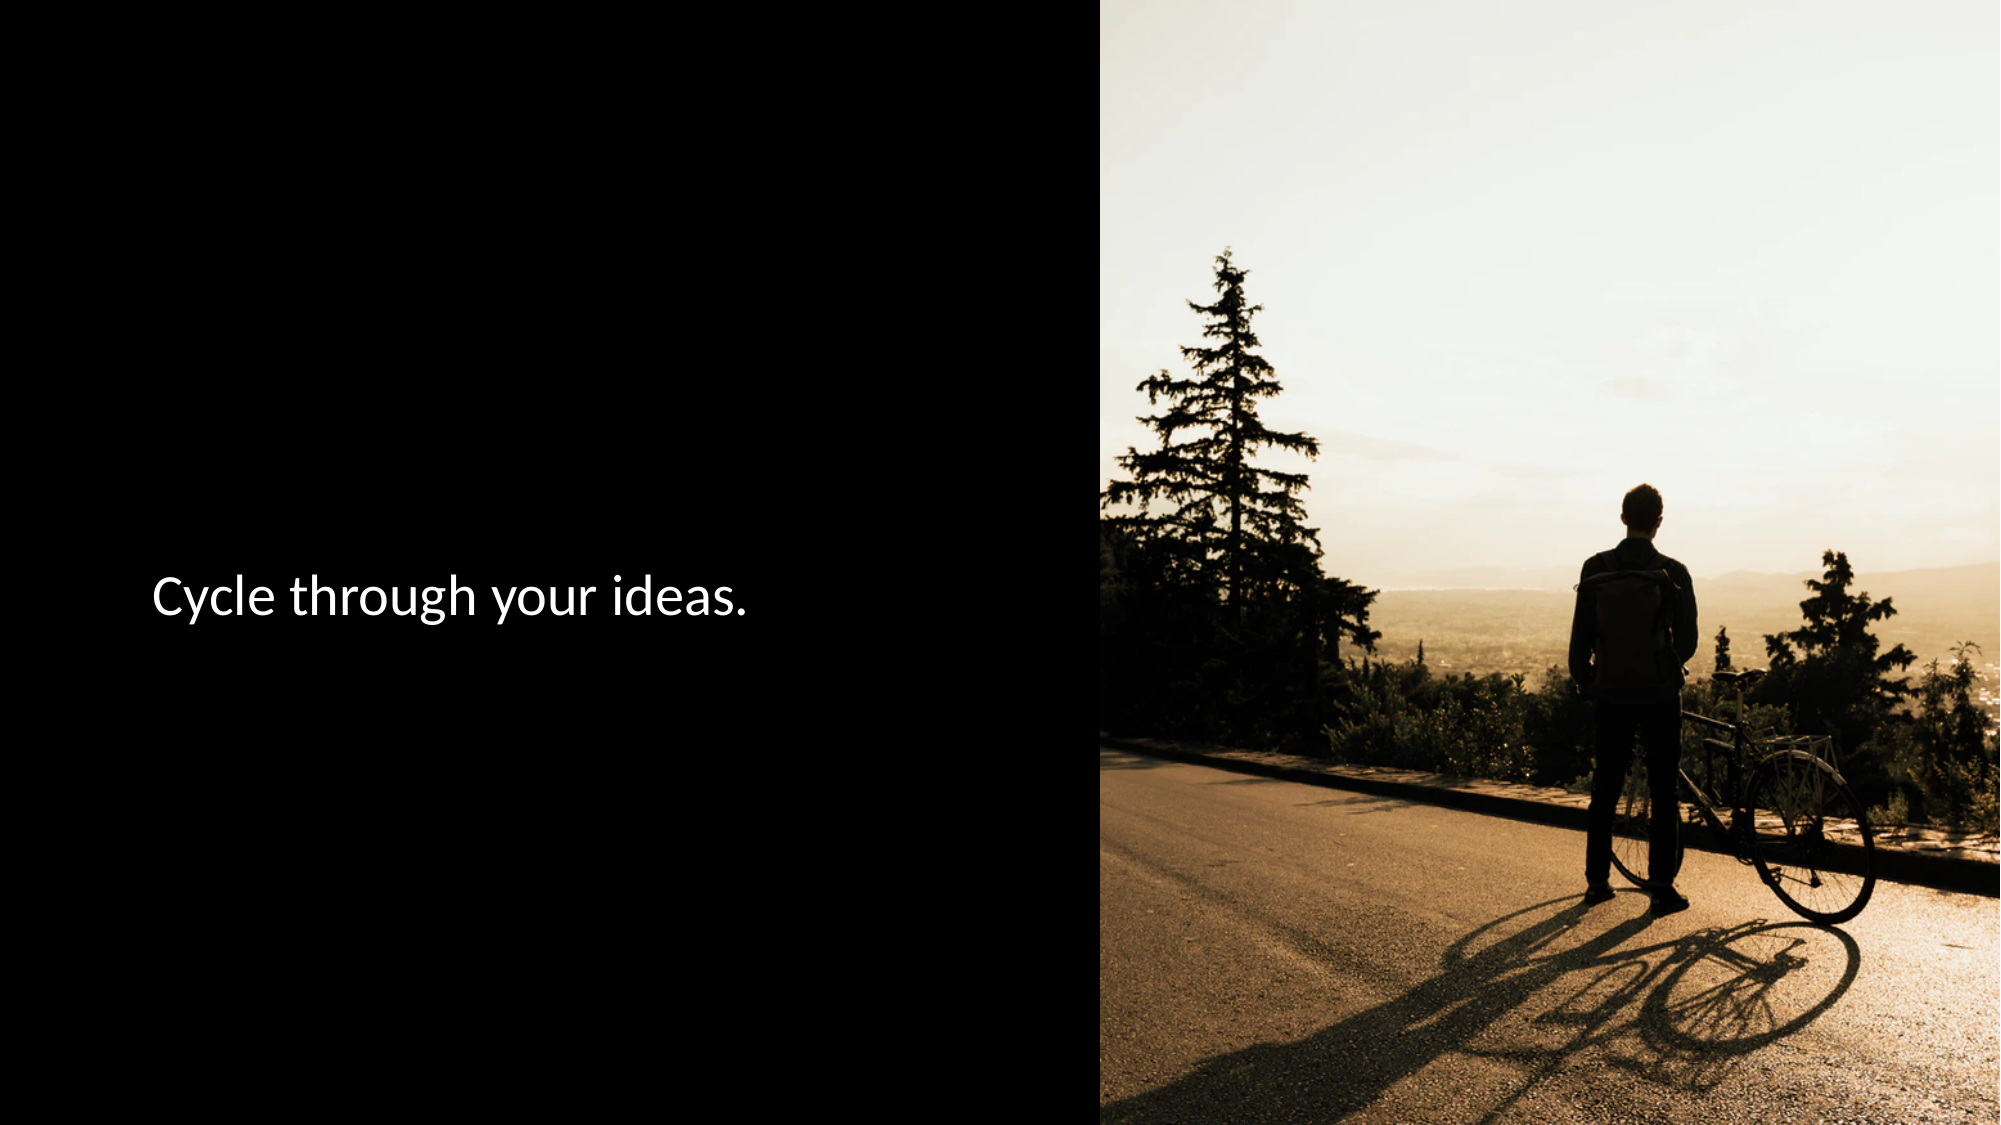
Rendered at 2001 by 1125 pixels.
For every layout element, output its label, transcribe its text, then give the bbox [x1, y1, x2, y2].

list Cycle through your ideas. [137, 299, 1000, 1014]
picture [1099, 0, 2000, 1125]
